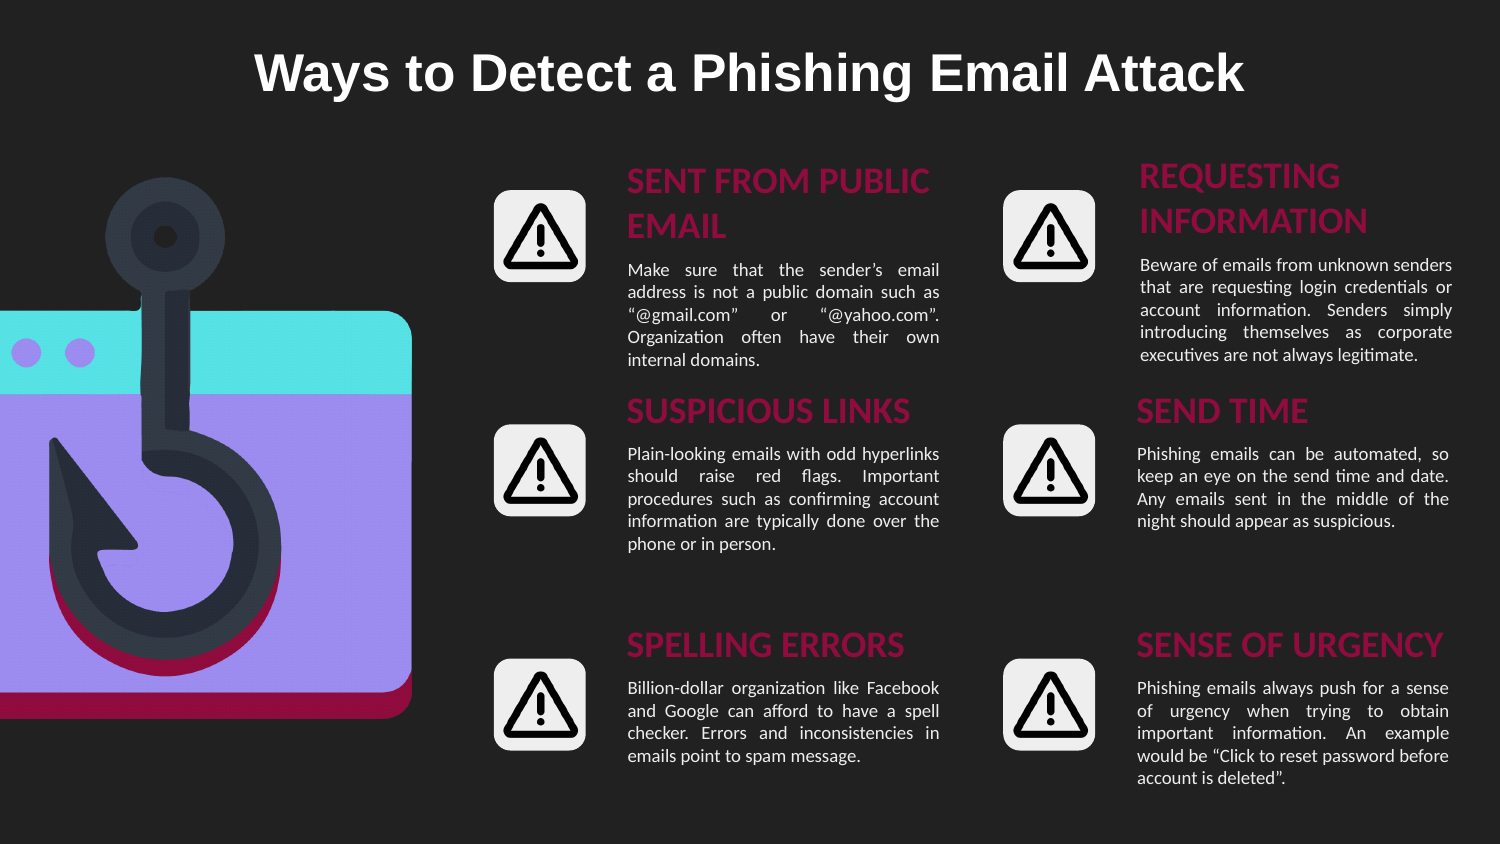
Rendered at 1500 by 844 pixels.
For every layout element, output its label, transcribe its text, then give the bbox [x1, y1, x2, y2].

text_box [626, 379, 940, 562]
picture [1003, 658, 1097, 751]
title Ways to Detect a Phishing Email Attack [51, 23, 1449, 117]
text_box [626, 613, 940, 796]
picture [1003, 189, 1097, 283]
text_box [1139, 189, 1453, 372]
picture [494, 189, 587, 283]
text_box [1135, 379, 1450, 562]
picture [1003, 424, 1097, 517]
picture [0, 177, 412, 719]
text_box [626, 195, 962, 378]
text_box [1135, 613, 1450, 796]
picture [494, 658, 587, 751]
picture [494, 424, 587, 517]
